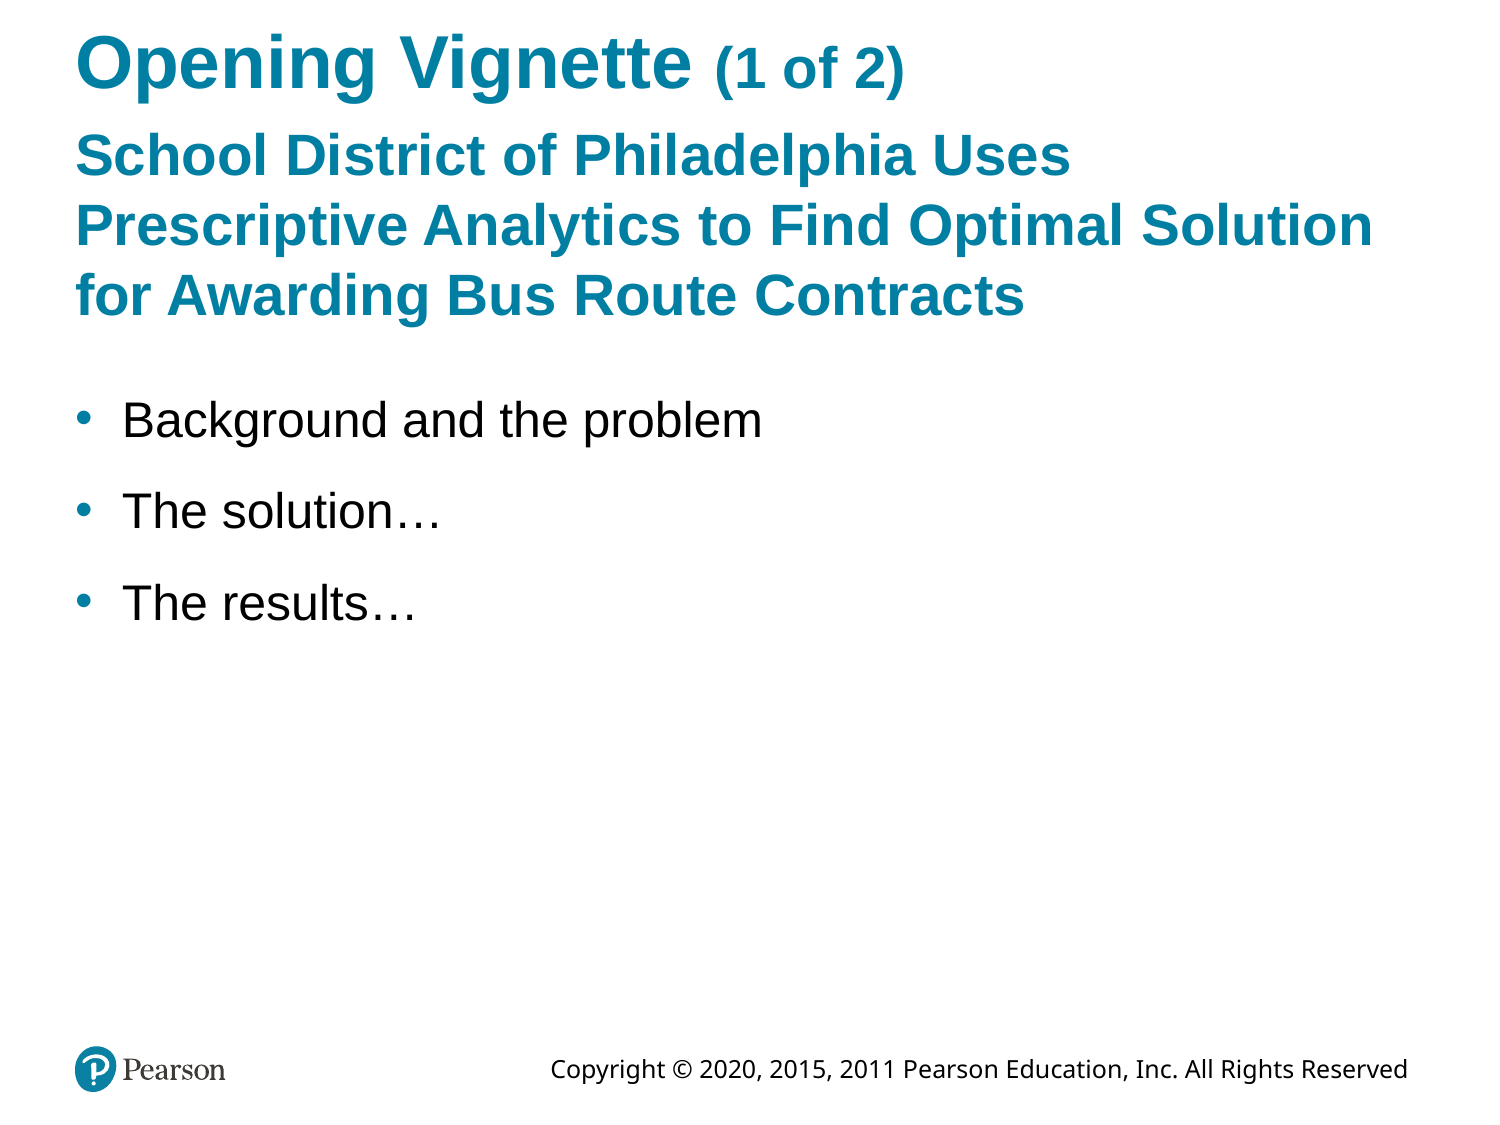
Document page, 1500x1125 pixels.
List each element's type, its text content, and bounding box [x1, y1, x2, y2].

title Opening Vignette (1 of 2) [75, 0, 1413, 104]
list Background and the problem The solution… The results… [75, 387, 1413, 1026]
list School District of Philadelphia Uses Prescriptive Analytics to Find Optimal Solution for Awarding Bus Route Contracts [75, 117, 1413, 387]
